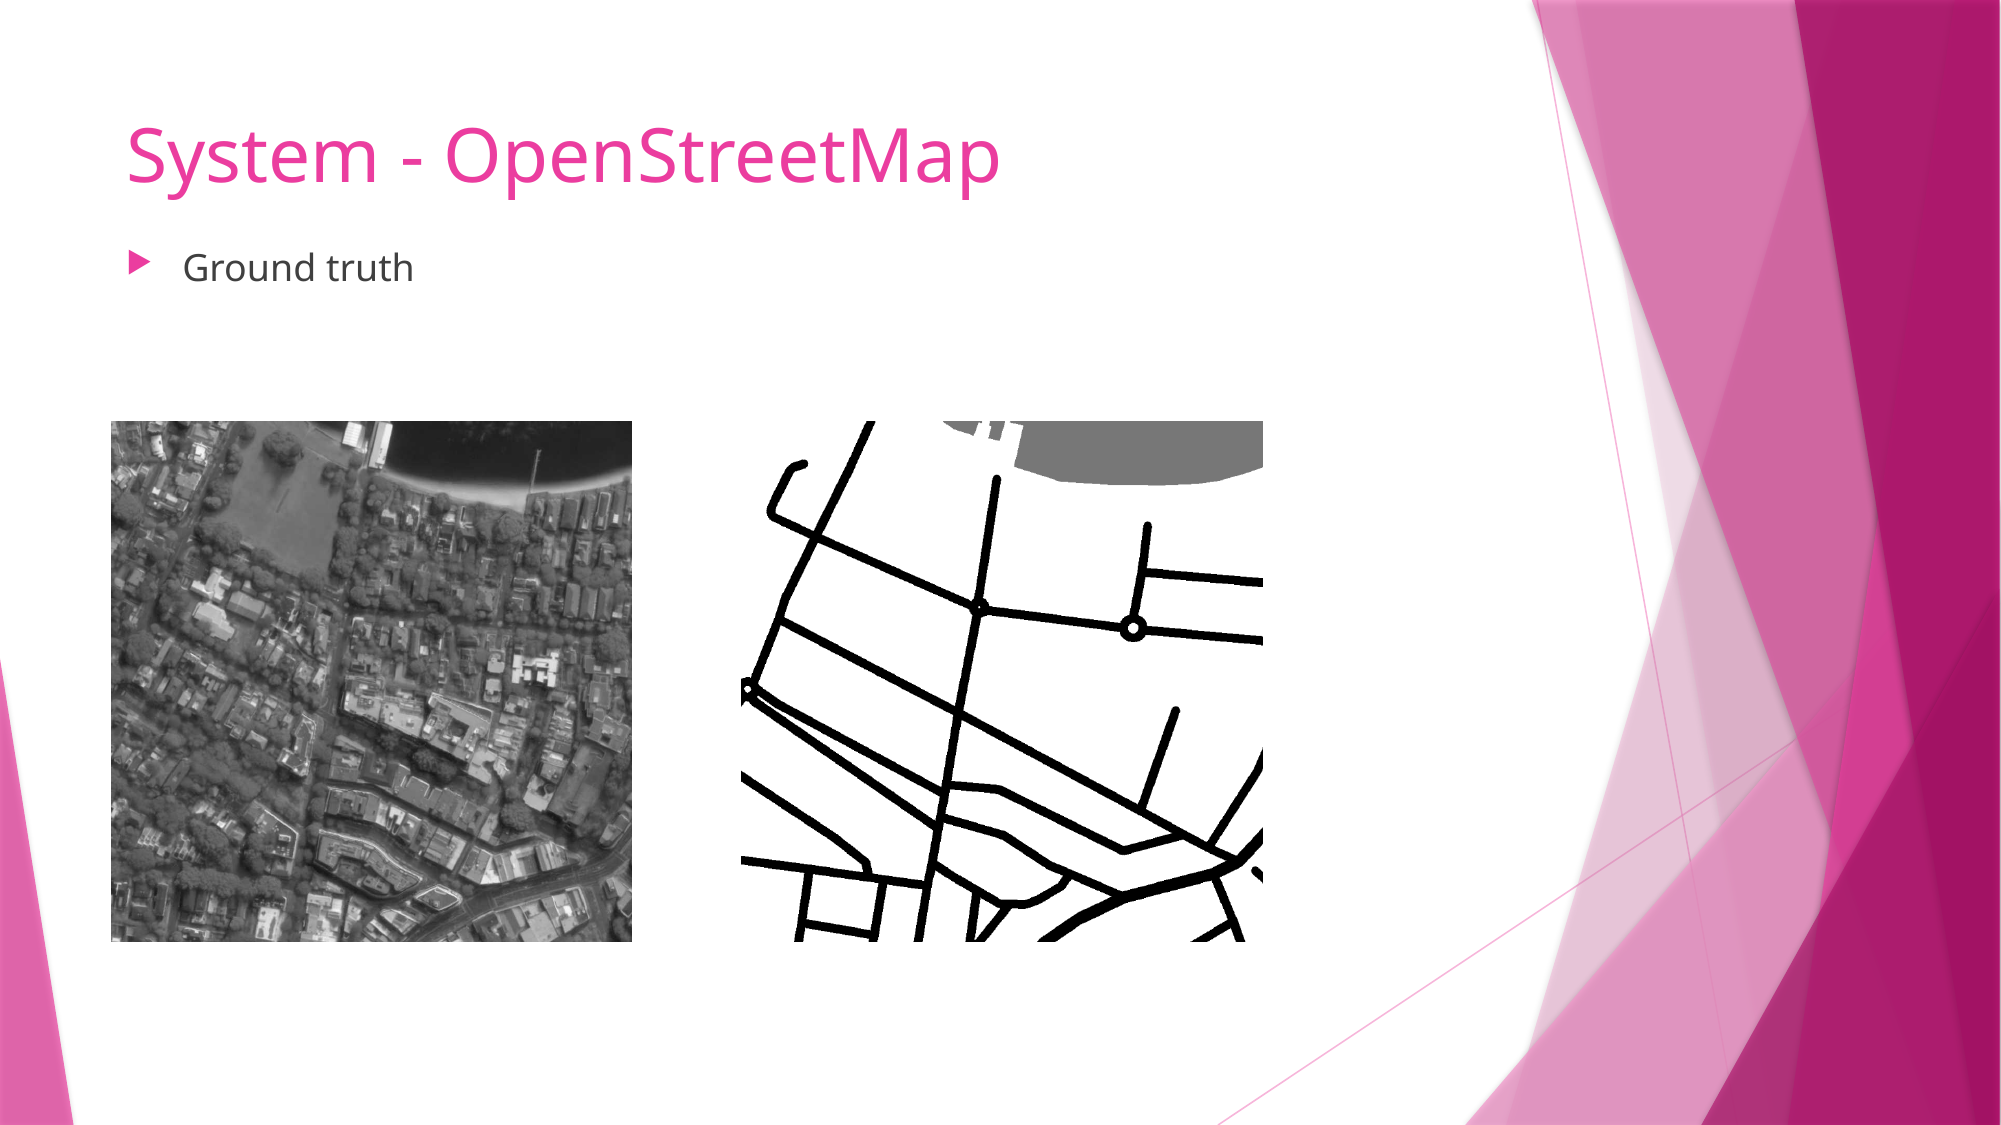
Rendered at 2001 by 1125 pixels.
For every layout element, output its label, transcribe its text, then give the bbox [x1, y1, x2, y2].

title System - OpenStreetMap [111, 99, 1522, 236]
picture [741, 420, 1263, 942]
picture [110, 420, 632, 942]
list Ground truth [111, 236, 1522, 874]
